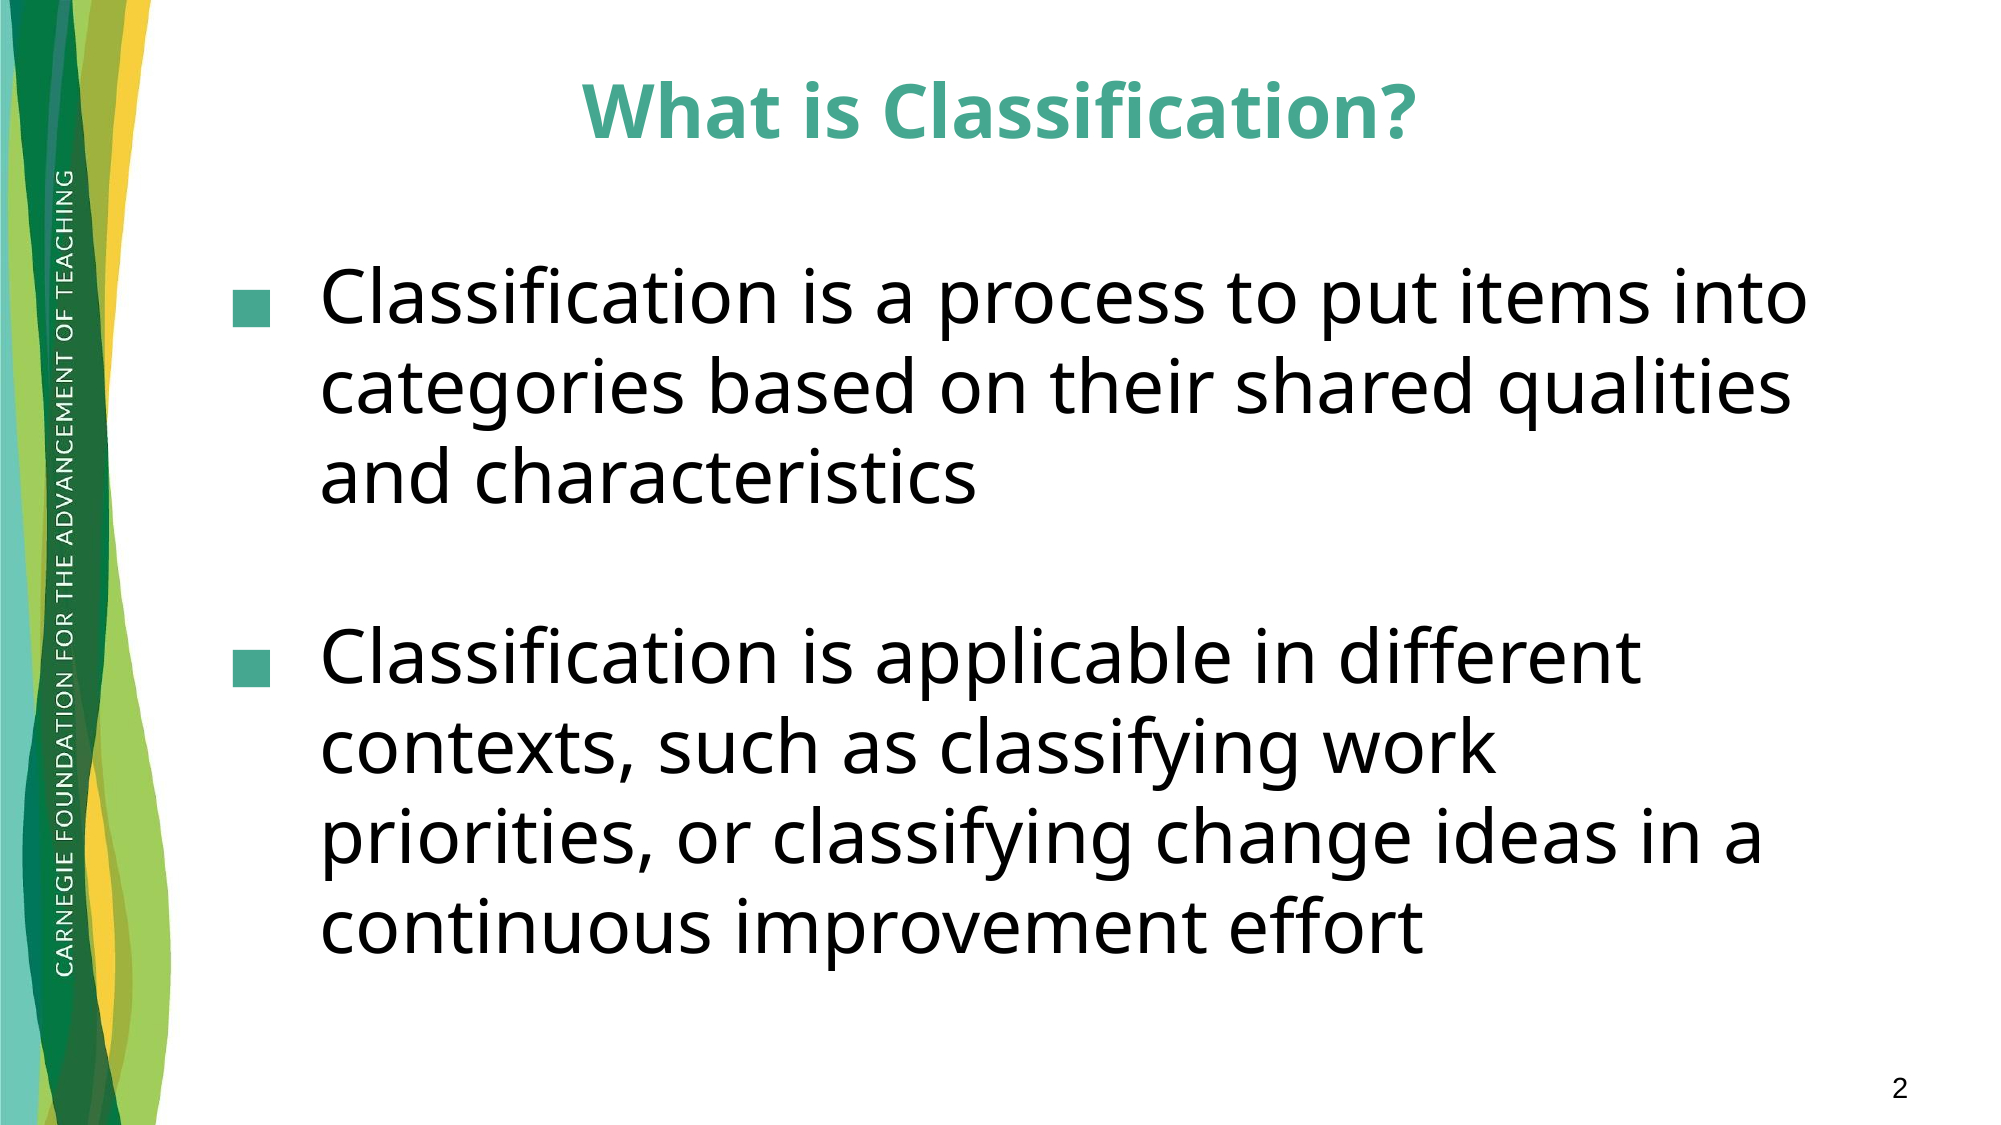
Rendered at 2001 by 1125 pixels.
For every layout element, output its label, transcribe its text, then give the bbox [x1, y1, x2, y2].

title What is Classification? [137, 59, 1863, 169]
text_box Classification is a process to put items into categories based on their shared qualities and characteristics Classification is applicable in different contexts, such as classifying work priorities, or classifying change ideas in a continuous improvement effort [211, 241, 1863, 977]
slide_number 2 [1822, 1057, 1924, 1117]
picture [0, 0, 2001, 1125]
